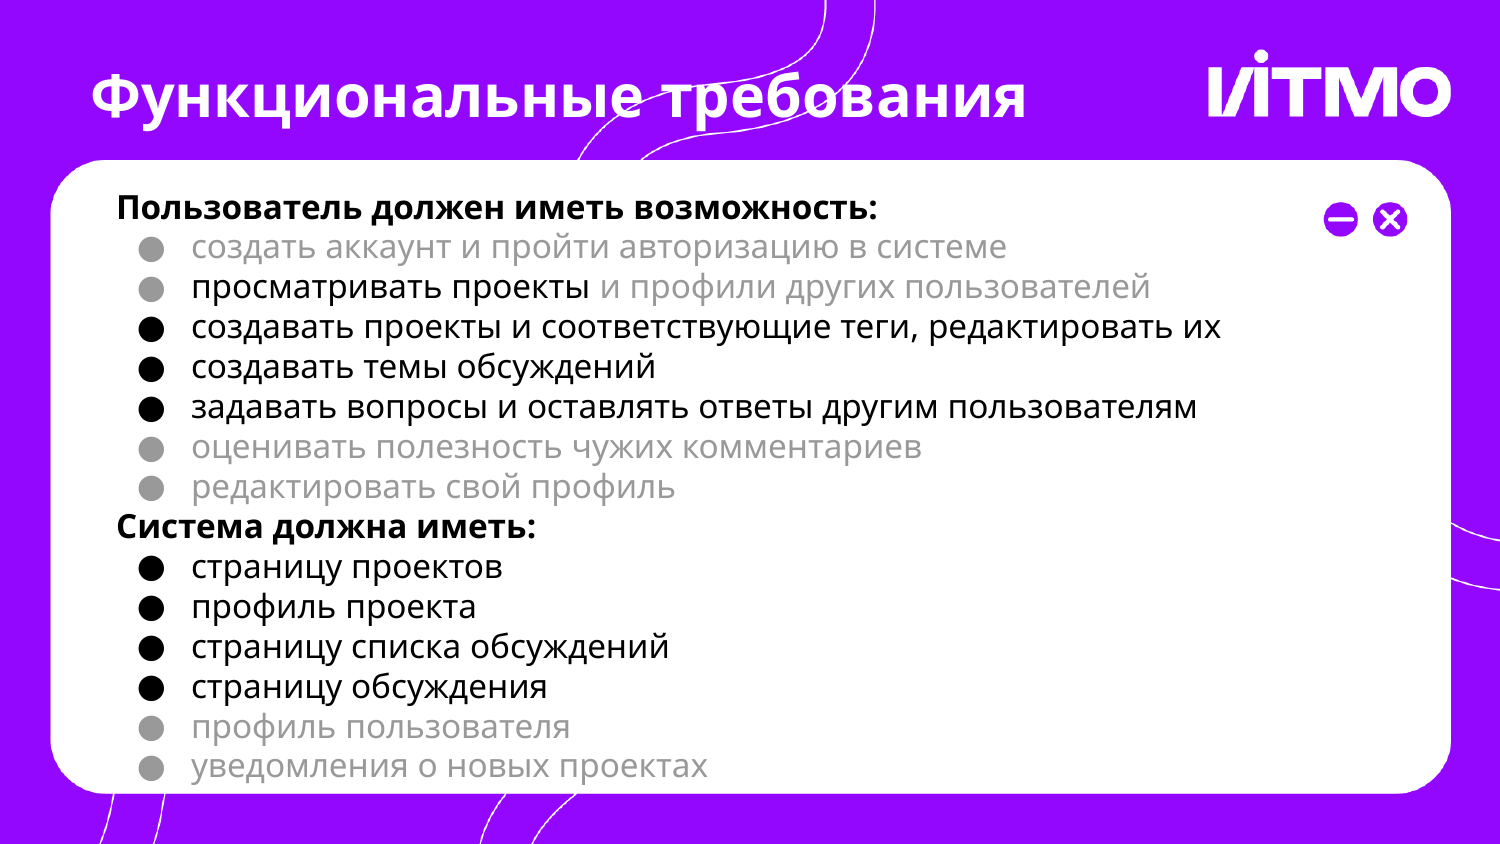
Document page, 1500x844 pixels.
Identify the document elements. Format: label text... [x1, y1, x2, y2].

title Функциональные требования [75, 50, 1195, 137]
picture [0, 0, 1500, 844]
list Пользователь должен иметь возможность: создать аккаунт и пройти авторизацию в системе просматривать проекты и профили других пользователей создавать проекты и соответствующие теги, редактировать их создавать темы обсуждений задавать вопросы и оставлять ответы другим пользователям оценивать полезность чужих комментариев редактировать свой профиль Система должна иметь: страницу проектов профиль проекта страницу списка обсуждений страницу обсуждения профиль пользователя уведомления о новых проектах [101, 178, 1278, 738]
